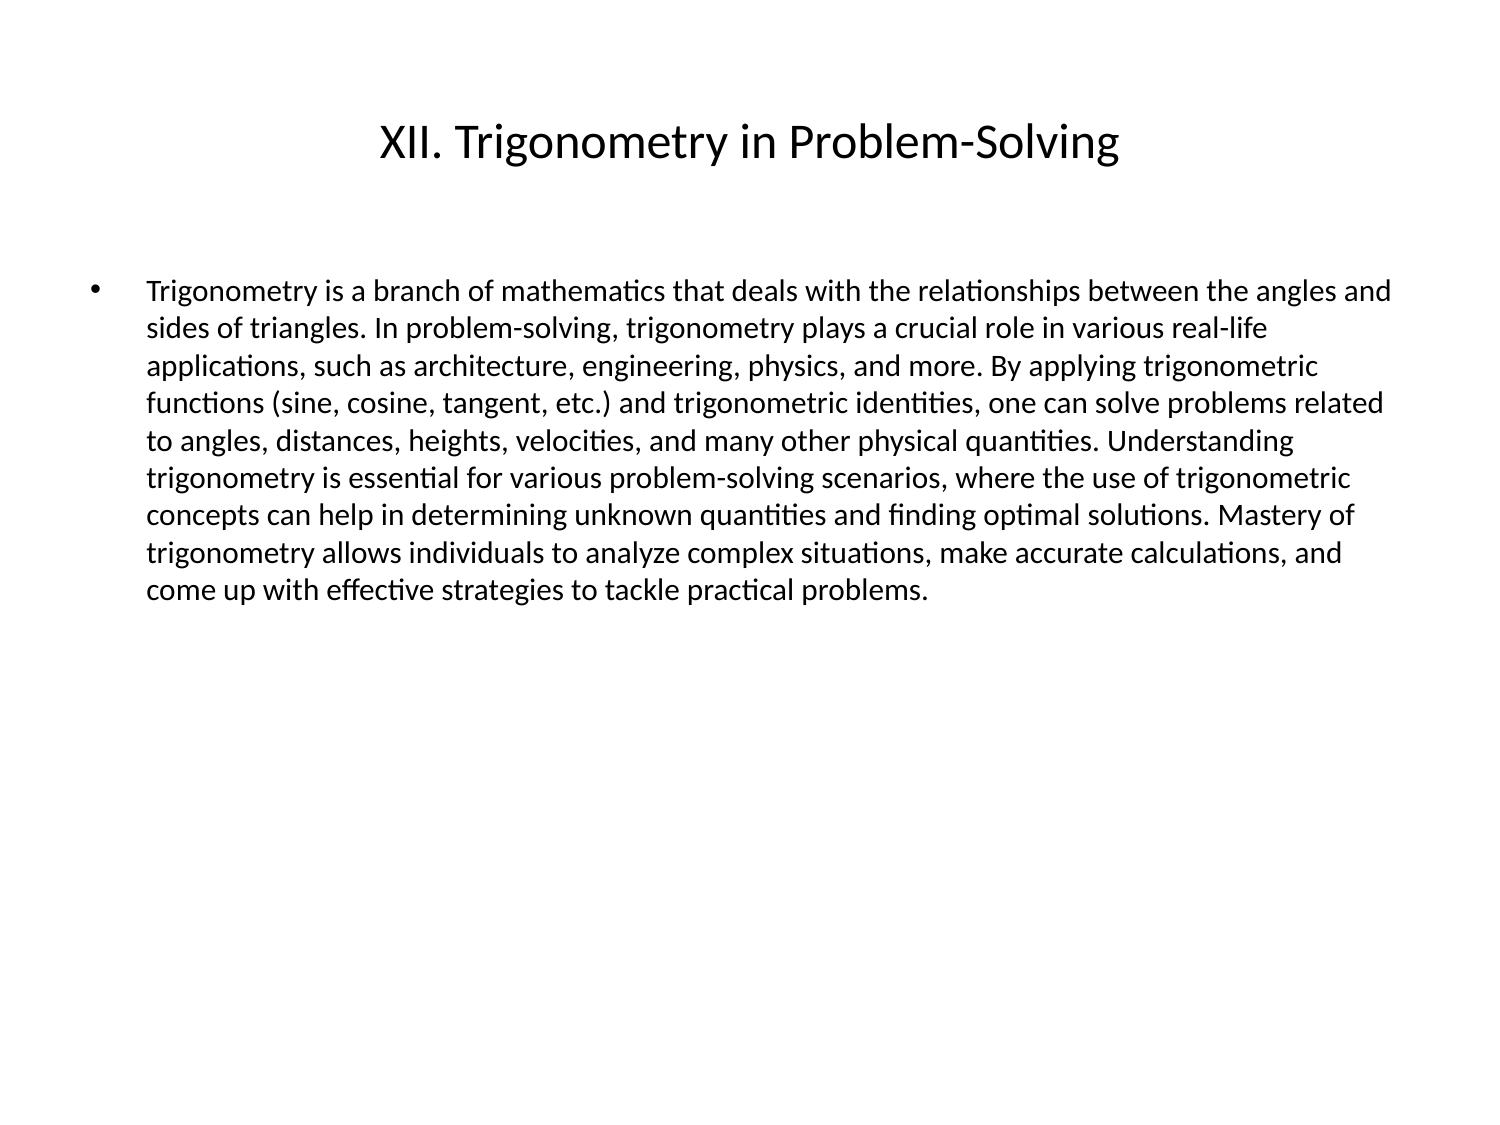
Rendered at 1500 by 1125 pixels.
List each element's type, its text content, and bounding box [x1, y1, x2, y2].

title XII. Trigonometry in Problem-Solving [75, 45, 1425, 233]
list Trigonometry is a branch of mathematics that deals with the relationships between the angles and sides of triangles. In problem-solving, trigonometry plays a crucial role in various real-life applications, such as architecture, engineering, physics, and more. By applying trigonometric functions (sine, cosine, tangent, etc.) and trigonometric identities, one can solve problems related to angles, distances, heights, velocities, and many other physical quantities. Understanding trigonometry is essential for various problem-solving scenarios, where the use of trigonometric concepts can help in determining unknown quantities and finding optimal solutions. Mastery of trigonometry allows individuals to analyze complex situations, make accurate calculations, and come up with effective strategies to tackle practical problems. [75, 262, 1425, 1005]
